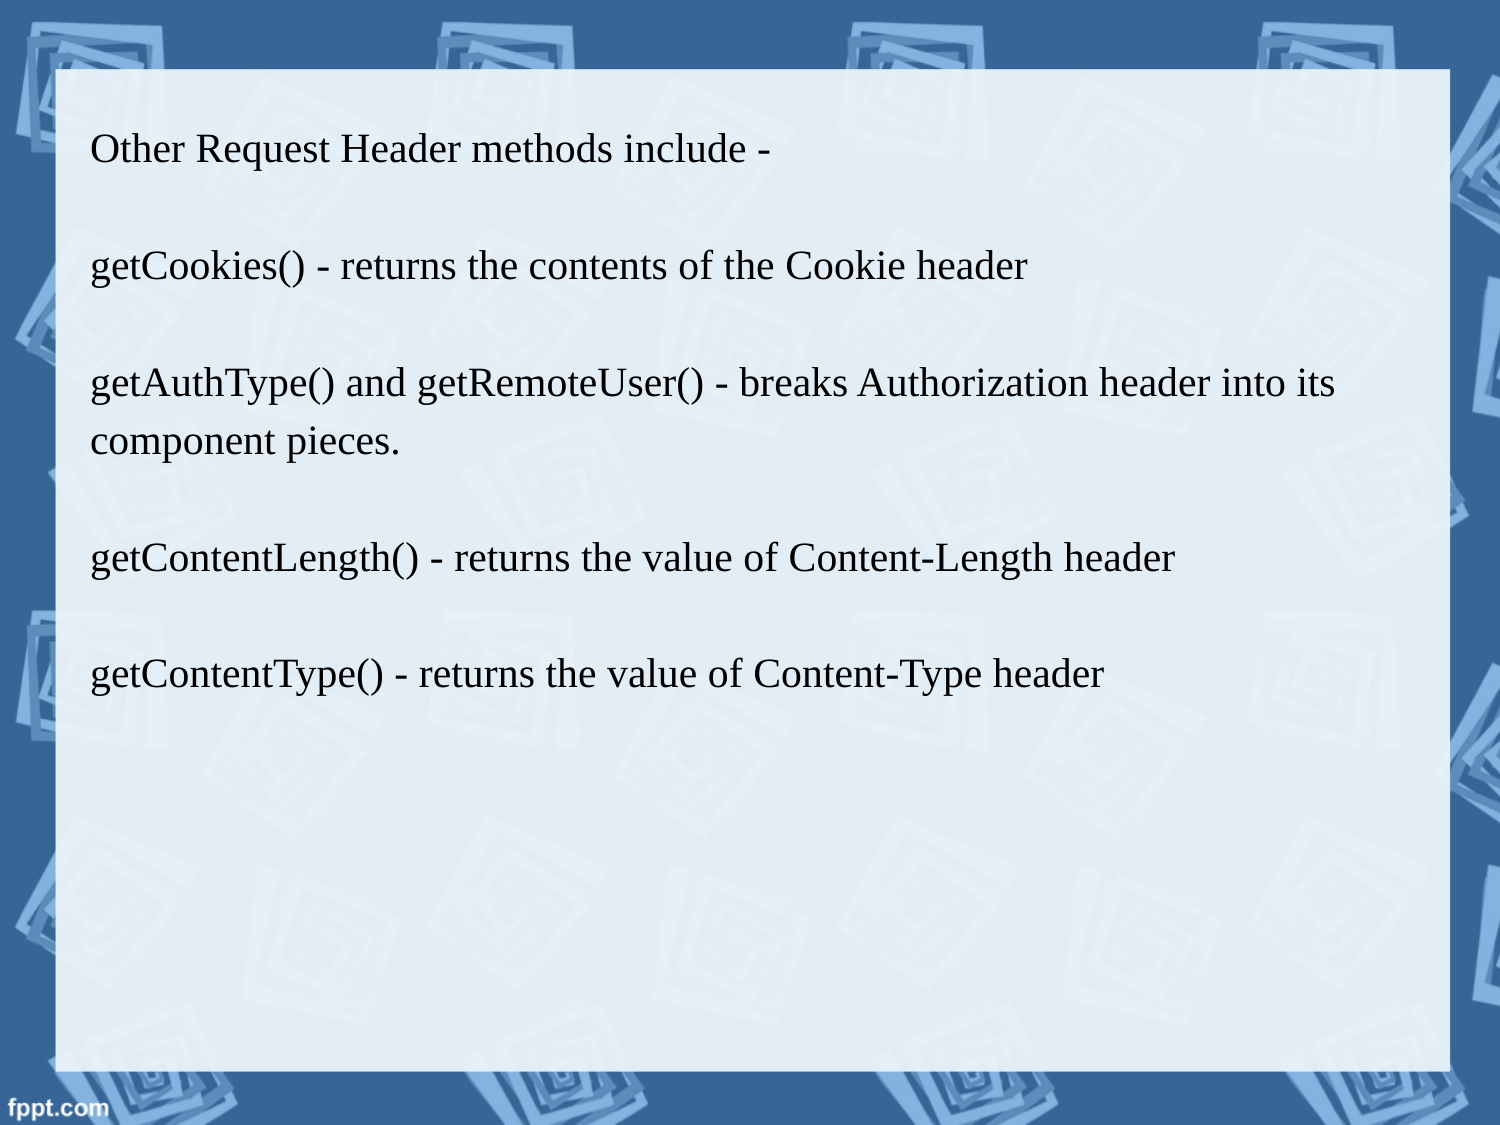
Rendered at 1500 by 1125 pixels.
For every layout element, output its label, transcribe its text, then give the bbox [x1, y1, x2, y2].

list Other Request Header methods include - getCookies() - returns the contents of the Cookie header getAuthType() and getRemoteUser() - breaks Authorization header into its component pieces. getContentLength() - returns the value of Content-Length header getContentType() - returns the value of Content-Type header [75, 113, 1425, 1005]
picture [0, 0, 1500, 1125]
